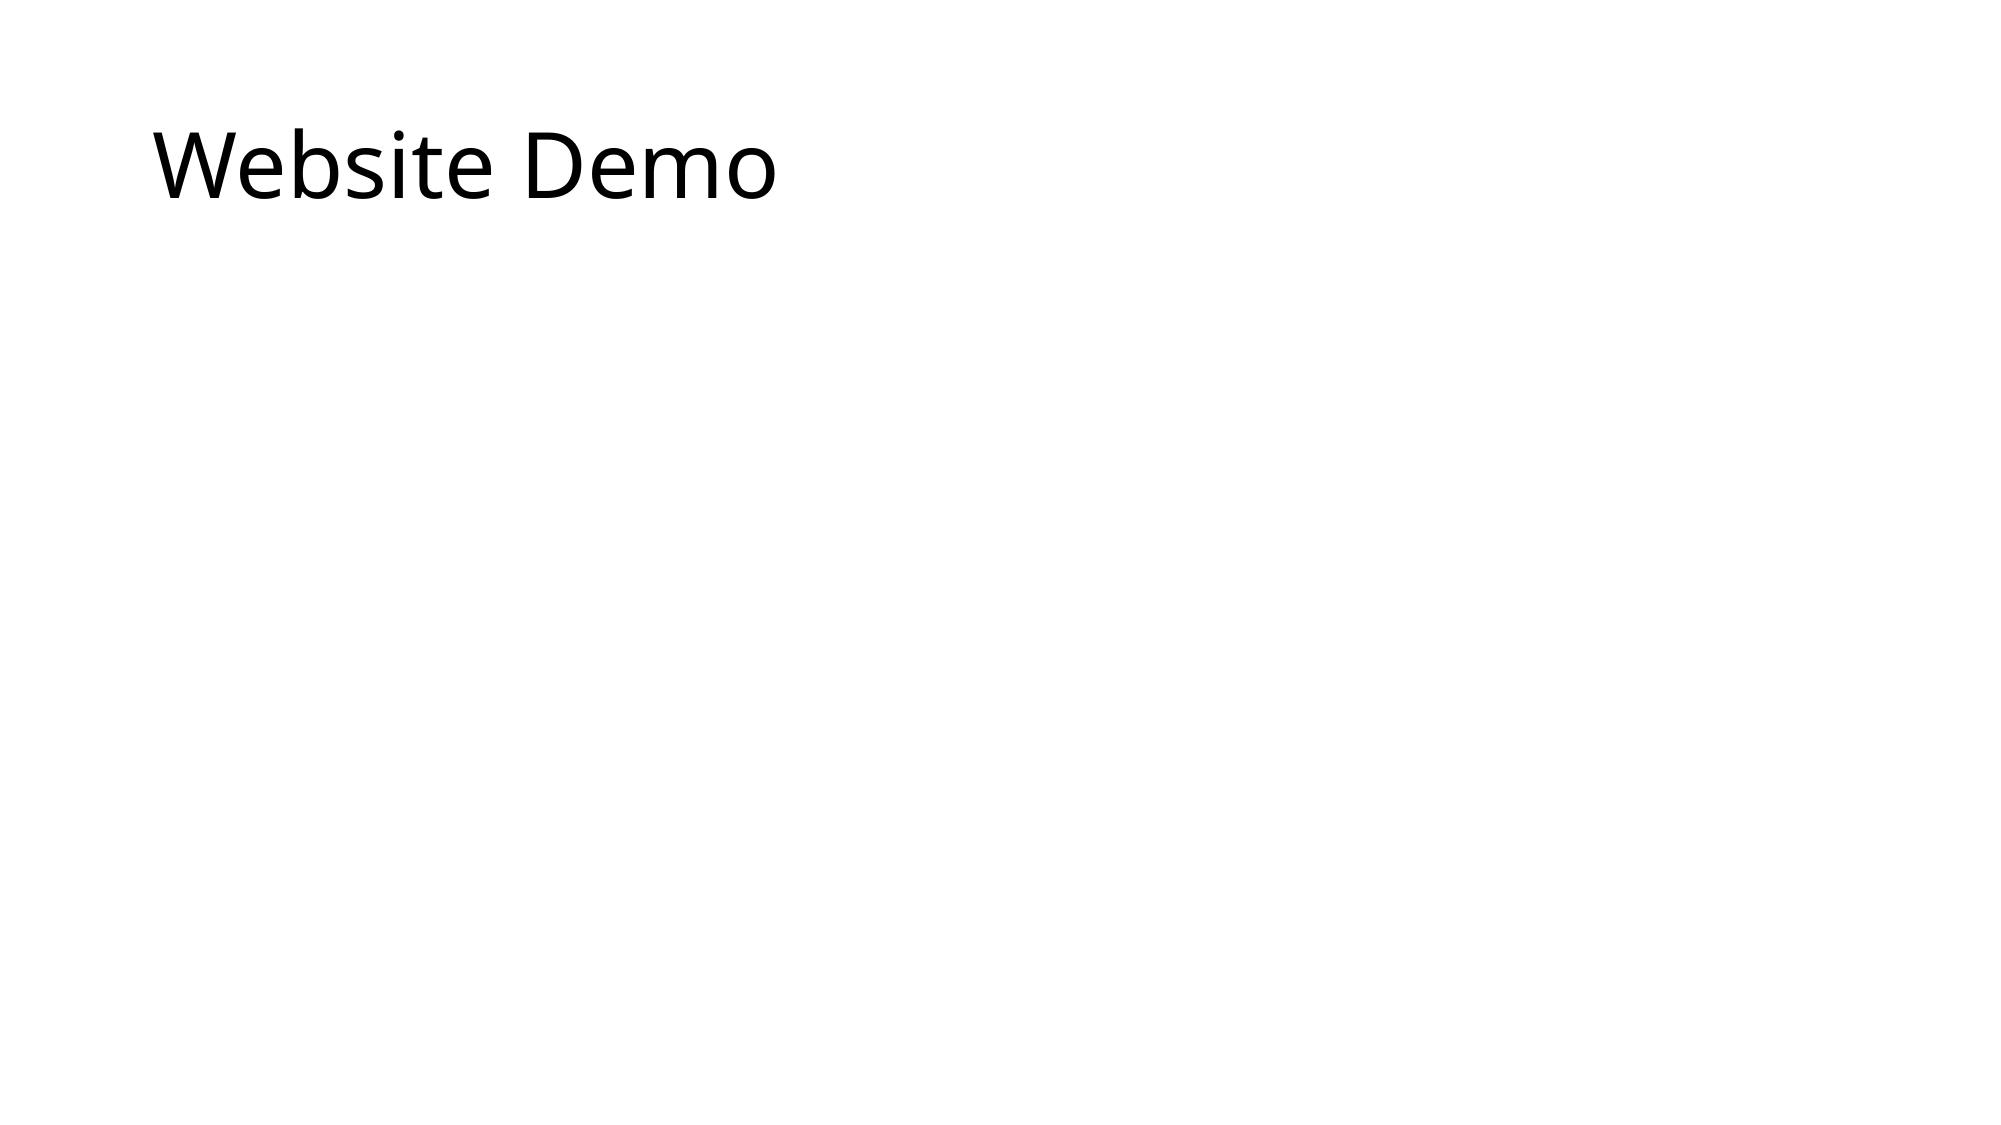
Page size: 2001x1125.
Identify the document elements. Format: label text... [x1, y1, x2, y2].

title Website Demo [137, 59, 1863, 278]
